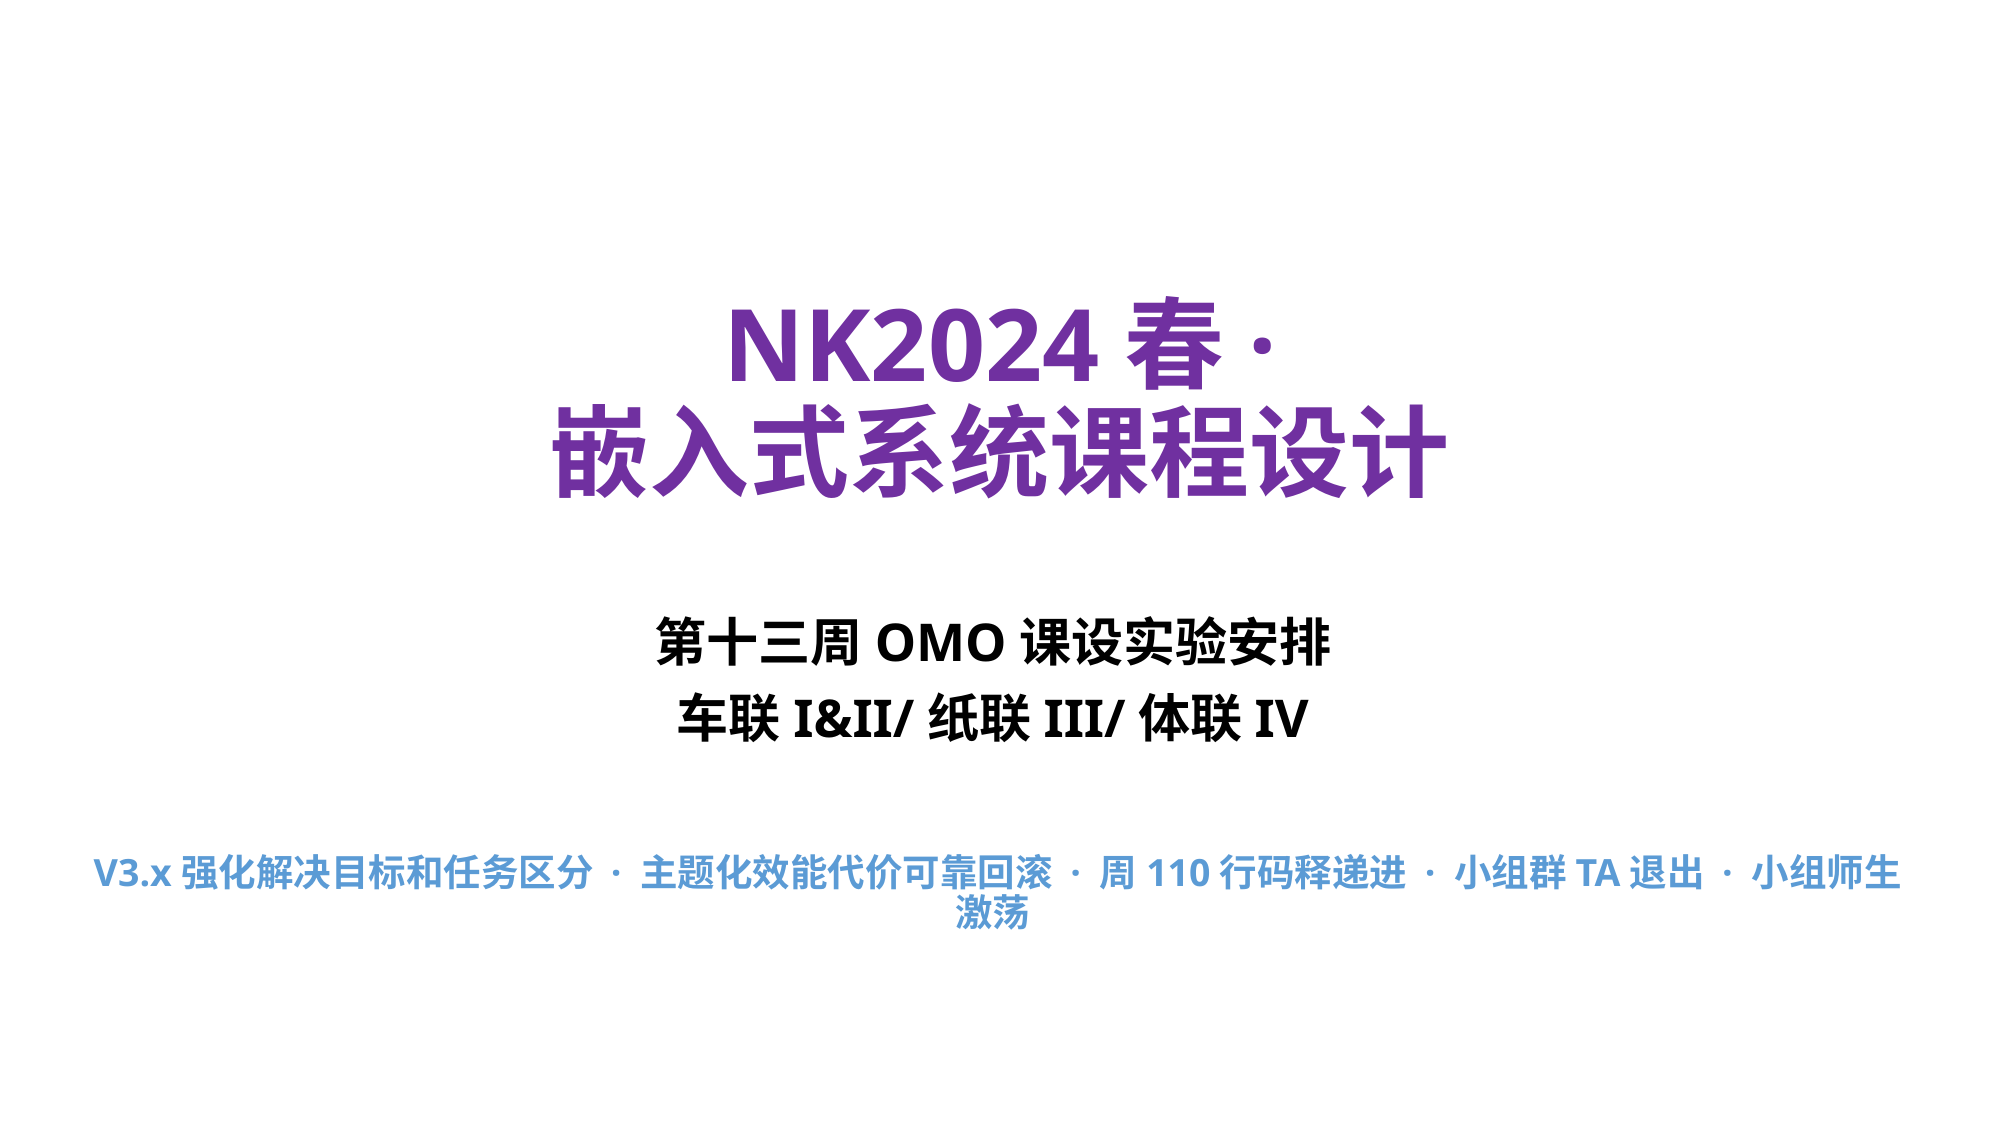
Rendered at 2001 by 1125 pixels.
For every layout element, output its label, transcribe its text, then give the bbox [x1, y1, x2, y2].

subtitle 第十三周OMO课设实验安排 车联I&II/纸联III/体联IV V3.x强化解决目标和任务区分 · 主题化效能代价可靠回滚 · 周110行码释递进 · 小组群TA退出 · 小组师生激荡 [57, 608, 1928, 947]
title NK2024春· 嵌入式系统课程设计 [249, 284, 1750, 519]
